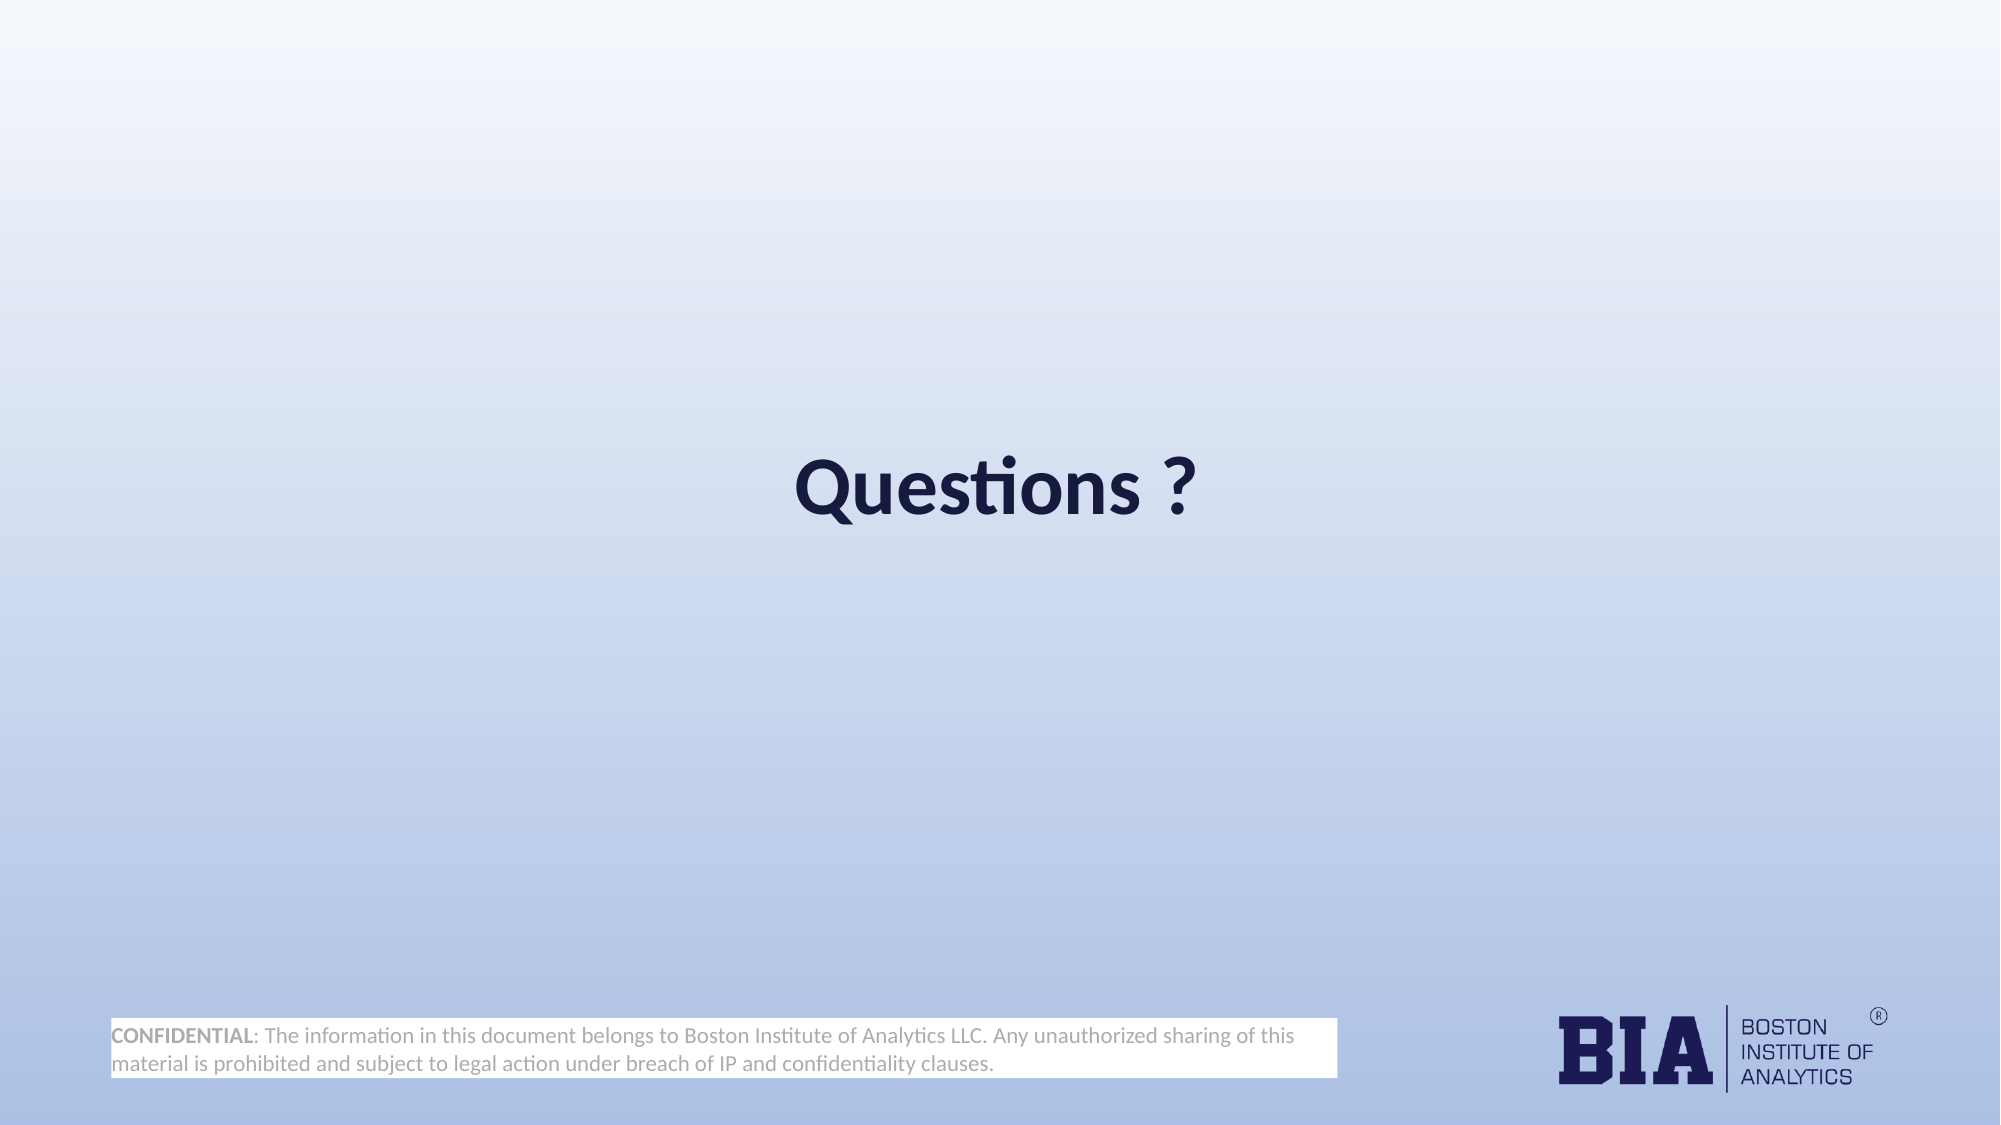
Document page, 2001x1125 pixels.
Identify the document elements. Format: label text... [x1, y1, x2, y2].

text_box Questions ? [780, 358, 1325, 689]
picture [1557, 1003, 1889, 1094]
